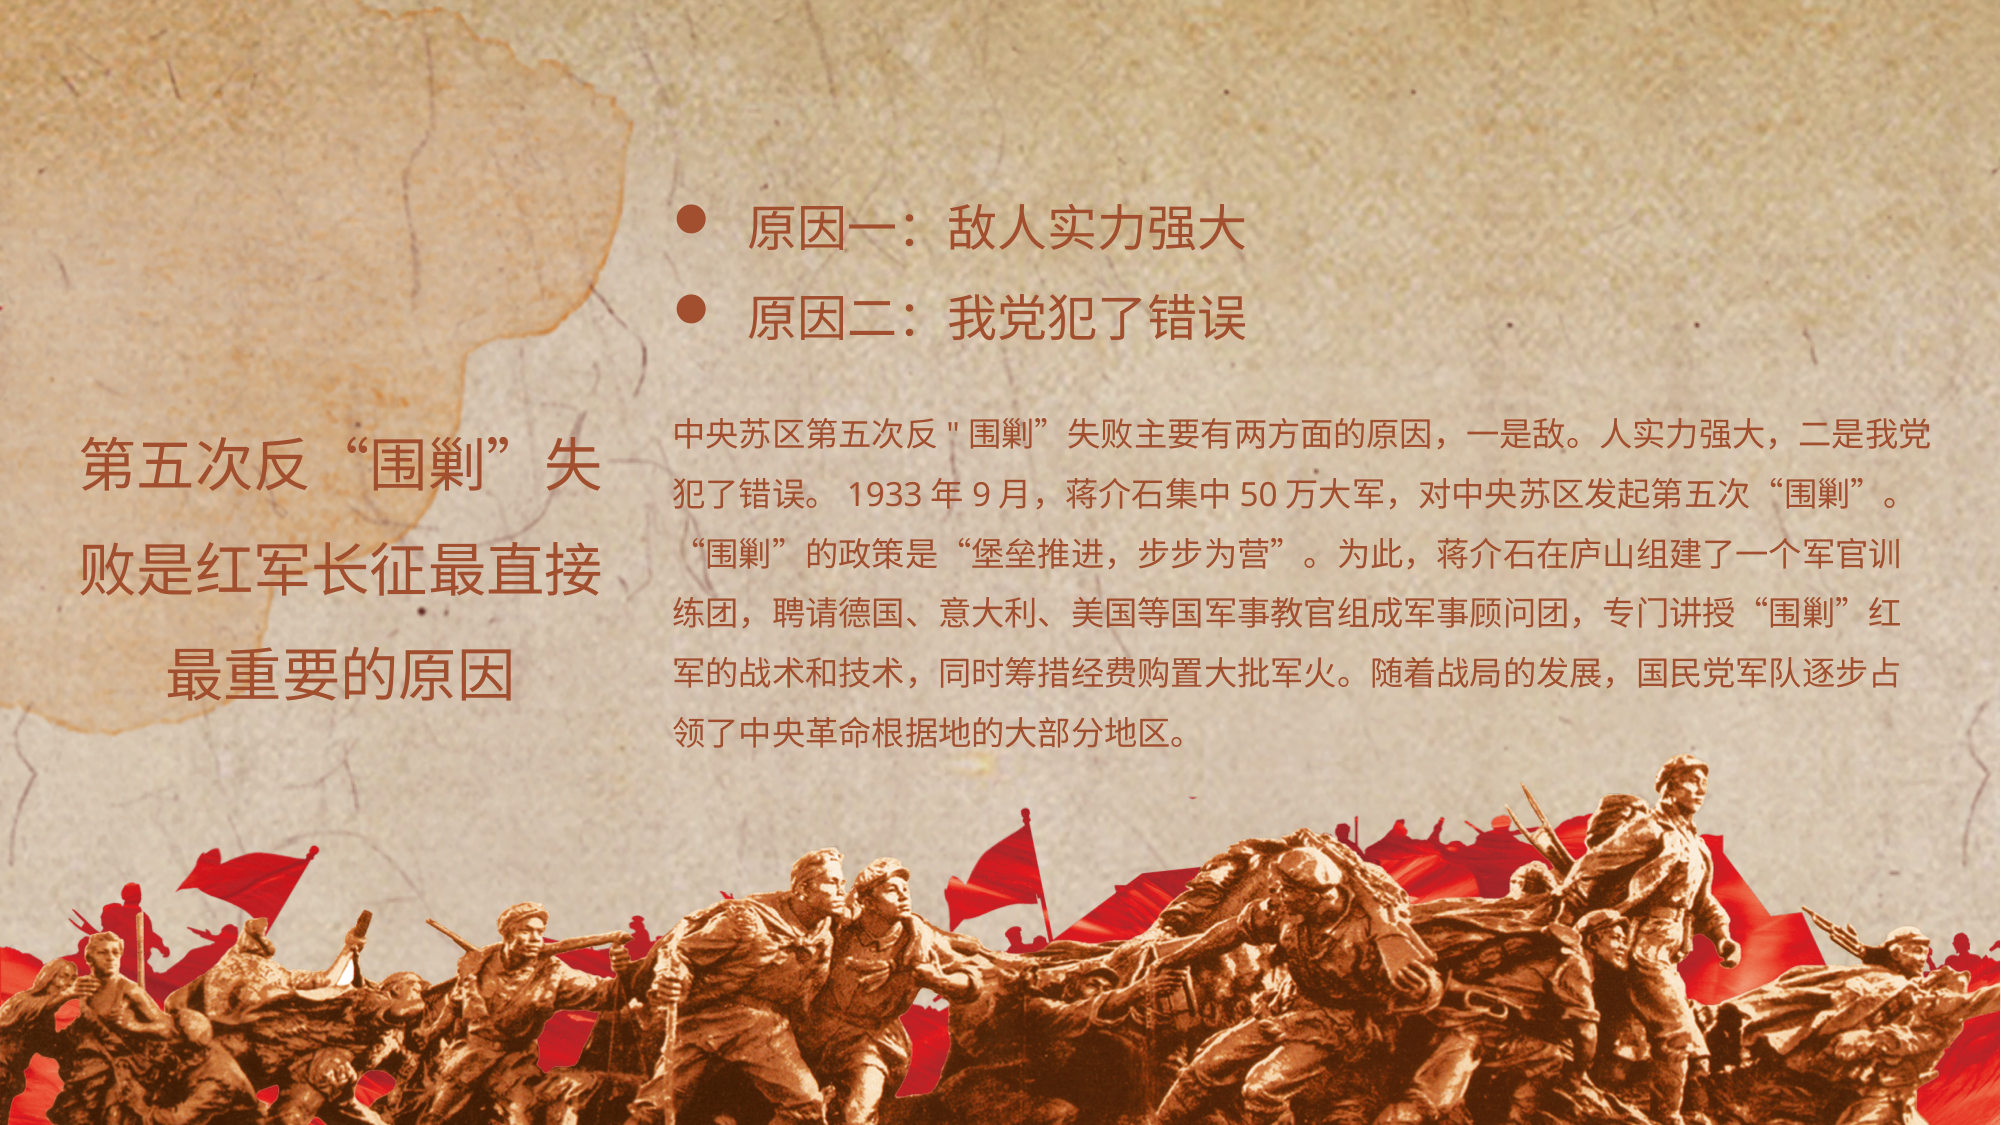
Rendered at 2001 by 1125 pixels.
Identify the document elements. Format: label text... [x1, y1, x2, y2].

text_box 原因一：敌人实力强大 原因二：我党犯了错误 [657, 158, 2000, 354]
text_box 中央苏区第五次反"围剿”失败主要有两方面的原因，一是敌。人实力强大，二是我党犯了错误。1933年9月，蒋介石集中50万大军，对中央苏区发起第五次“围剿”。“围剿”的政策是“堡垒推进，步步为营”。为此，蒋介石在庐山组建了一个军官训练团，聘请德国、意大利、美国等国军事教官组成军事顾问团，专门讲授“围剿”红军的战术和技术，同时筹措经费购置大批军火。随着战局的发展，国民党军队逐步占领了中央革命根据地的大部分地区。 [657, 385, 1950, 760]
text_box 第五次反“围剿”失败是红军长征最直接最重要的原因 [57, 385, 624, 716]
picture [0, 0, 2001, 1125]
